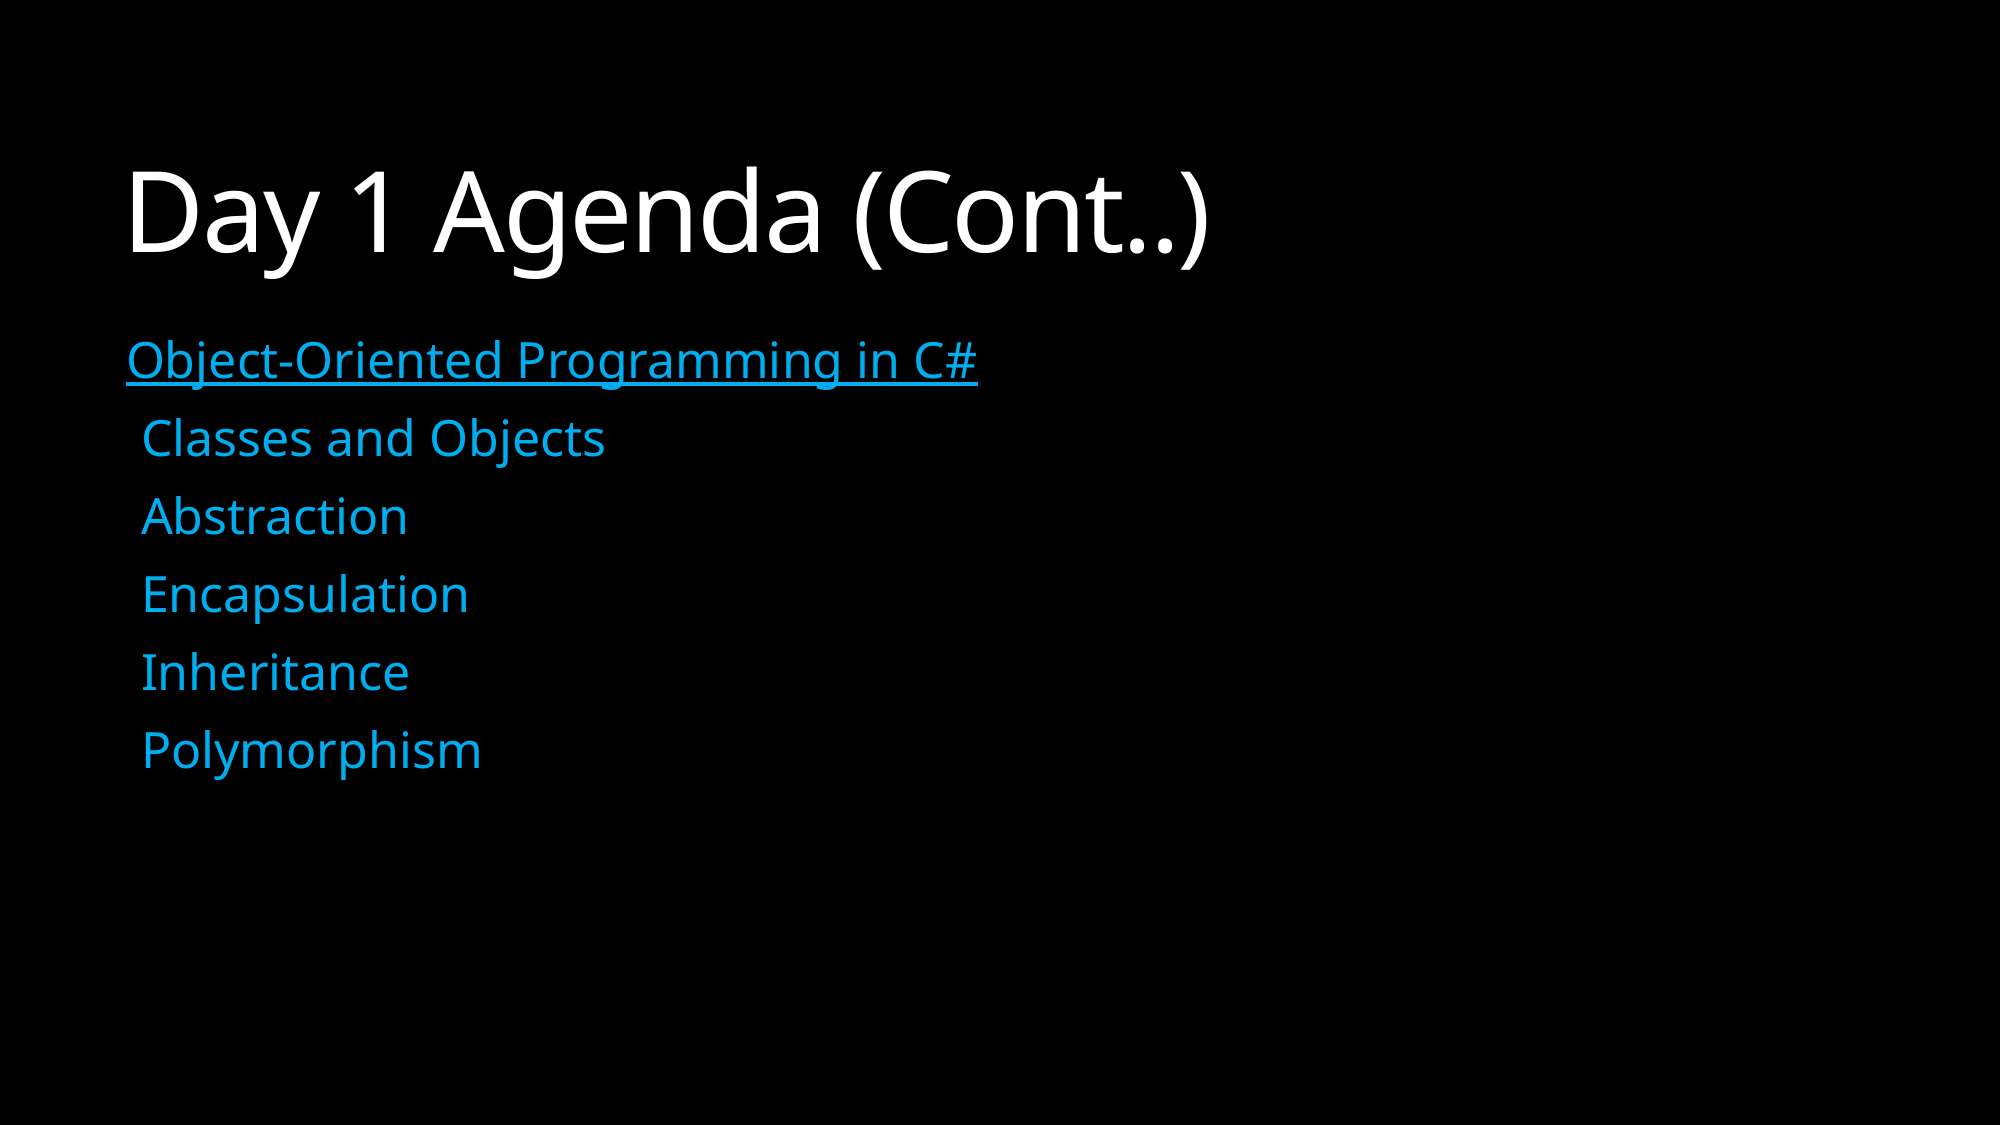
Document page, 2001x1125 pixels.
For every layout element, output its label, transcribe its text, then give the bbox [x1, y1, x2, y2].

title Day 1 Agenda (Cont..) [107, 81, 1875, 354]
list Object-Oriented Programming in C# Classes and Objects Abstraction Encapsulation Inheritance Polymorphism [111, 329, 1876, 948]
